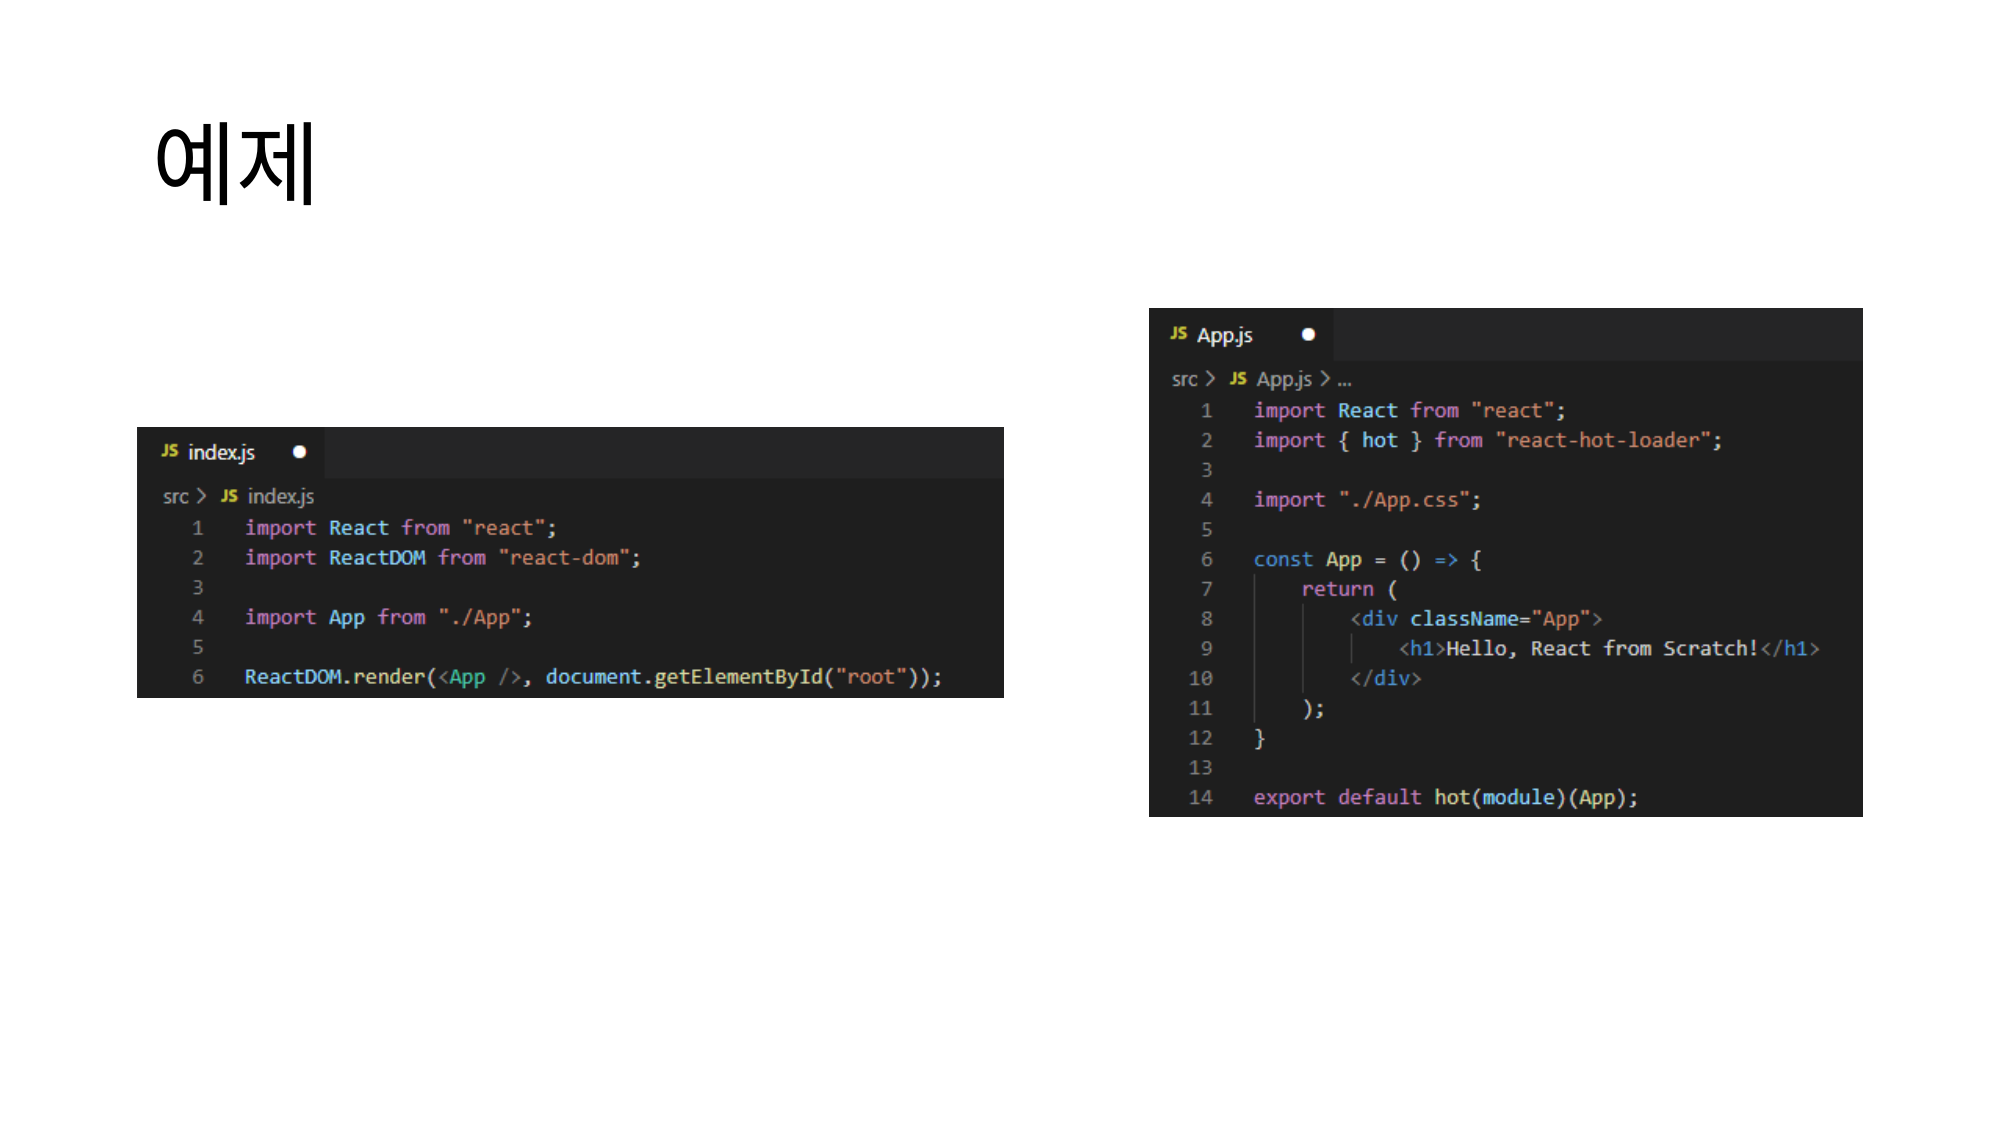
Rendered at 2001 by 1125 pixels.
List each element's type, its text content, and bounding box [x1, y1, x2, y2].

picture [137, 427, 1004, 698]
picture [1149, 308, 1863, 817]
title 예제 [137, 59, 1863, 278]
